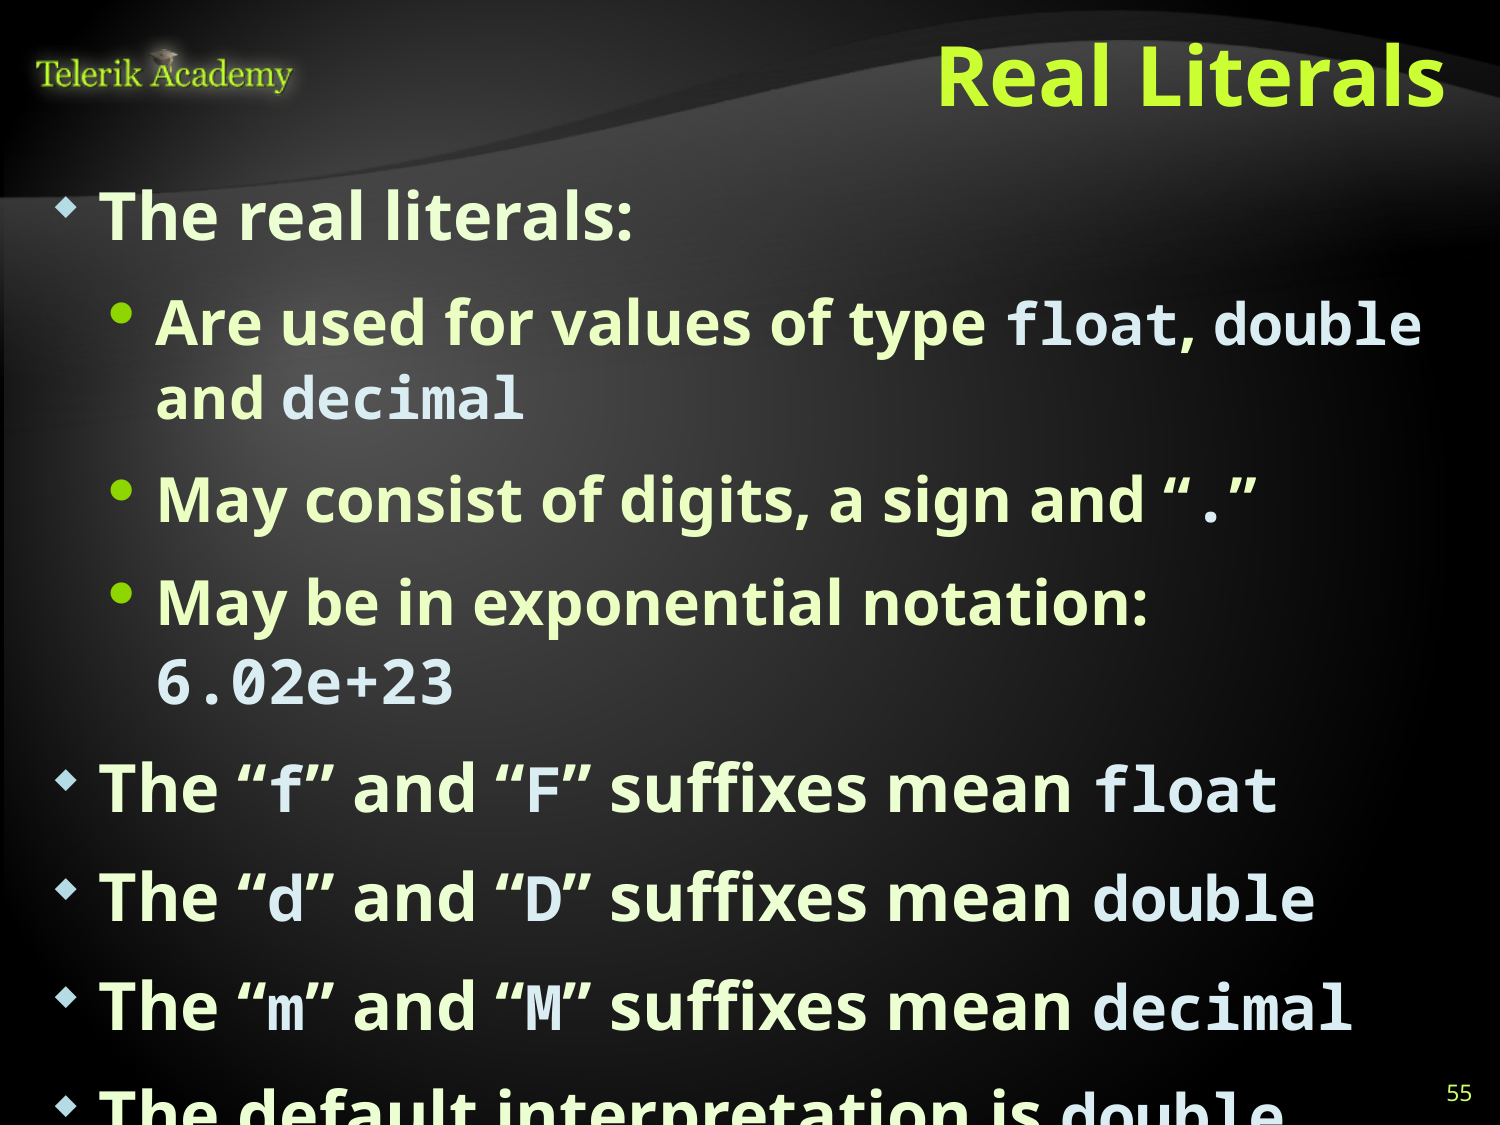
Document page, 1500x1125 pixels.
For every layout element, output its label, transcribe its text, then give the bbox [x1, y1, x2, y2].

picture [0, 0, 1500, 1125]
slide_number 55 [1412, 1074, 1488, 1113]
list The real literals: Are used for values of type float, double and decimal May consist of digits, a sign and “.” May be in exponential notation: 6.02e+23 The “f” and “F” suffixes mean float The “d” and “D” suffixes mean double The “m” and “M” suffixes mean decimal The default interpretation is double [37, 162, 1463, 1100]
title Real Literals [300, 12, 1463, 150]
